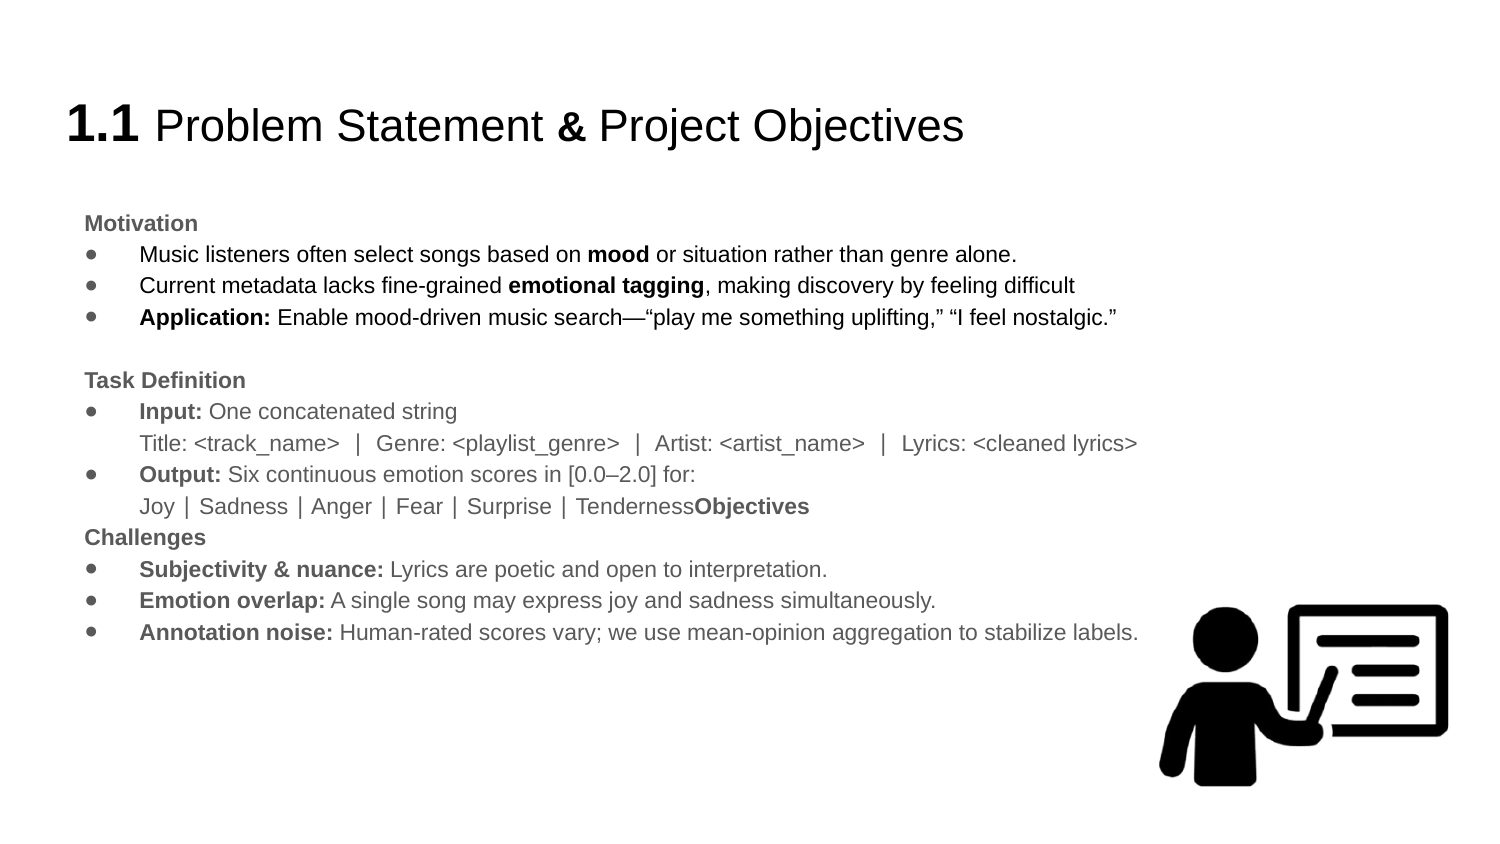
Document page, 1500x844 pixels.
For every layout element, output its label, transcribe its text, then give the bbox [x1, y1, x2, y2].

picture [1106, 497, 1500, 844]
title 1.1 Problem Statement & Project Objectives [51, 72, 1449, 167]
list Motivation Music listeners often select songs based on mood or situation rather than genre alone. Current metadata lacks fine-grained emotional tagging, making discovery by feeling difficult Application: Enable mood-driven music search—“play me something uplifting,” “I feel nostalgic.” Task Definition Input: One concatenated string Title: <track_name> ∣ Genre: <playlist_genre> ∣ Artist: <artist_name> ∣ Lyrics: <cleaned lyrics> Output: Six continuous emotion scores in [0.0–2.0] for: Joy ∣ Sadness ∣ Anger ∣ Fear ∣ Surprise ∣ TendernessObjectives Challenges Subjectivity & nuance: Lyrics are poetic and open to interpretation. Emotion overlap: A single song may express joy and sadness simultaneously. Annotation noise: Human-rated scores vary; we use mean-opinion aggregation to stabilize labels. [51, 189, 1156, 750]
